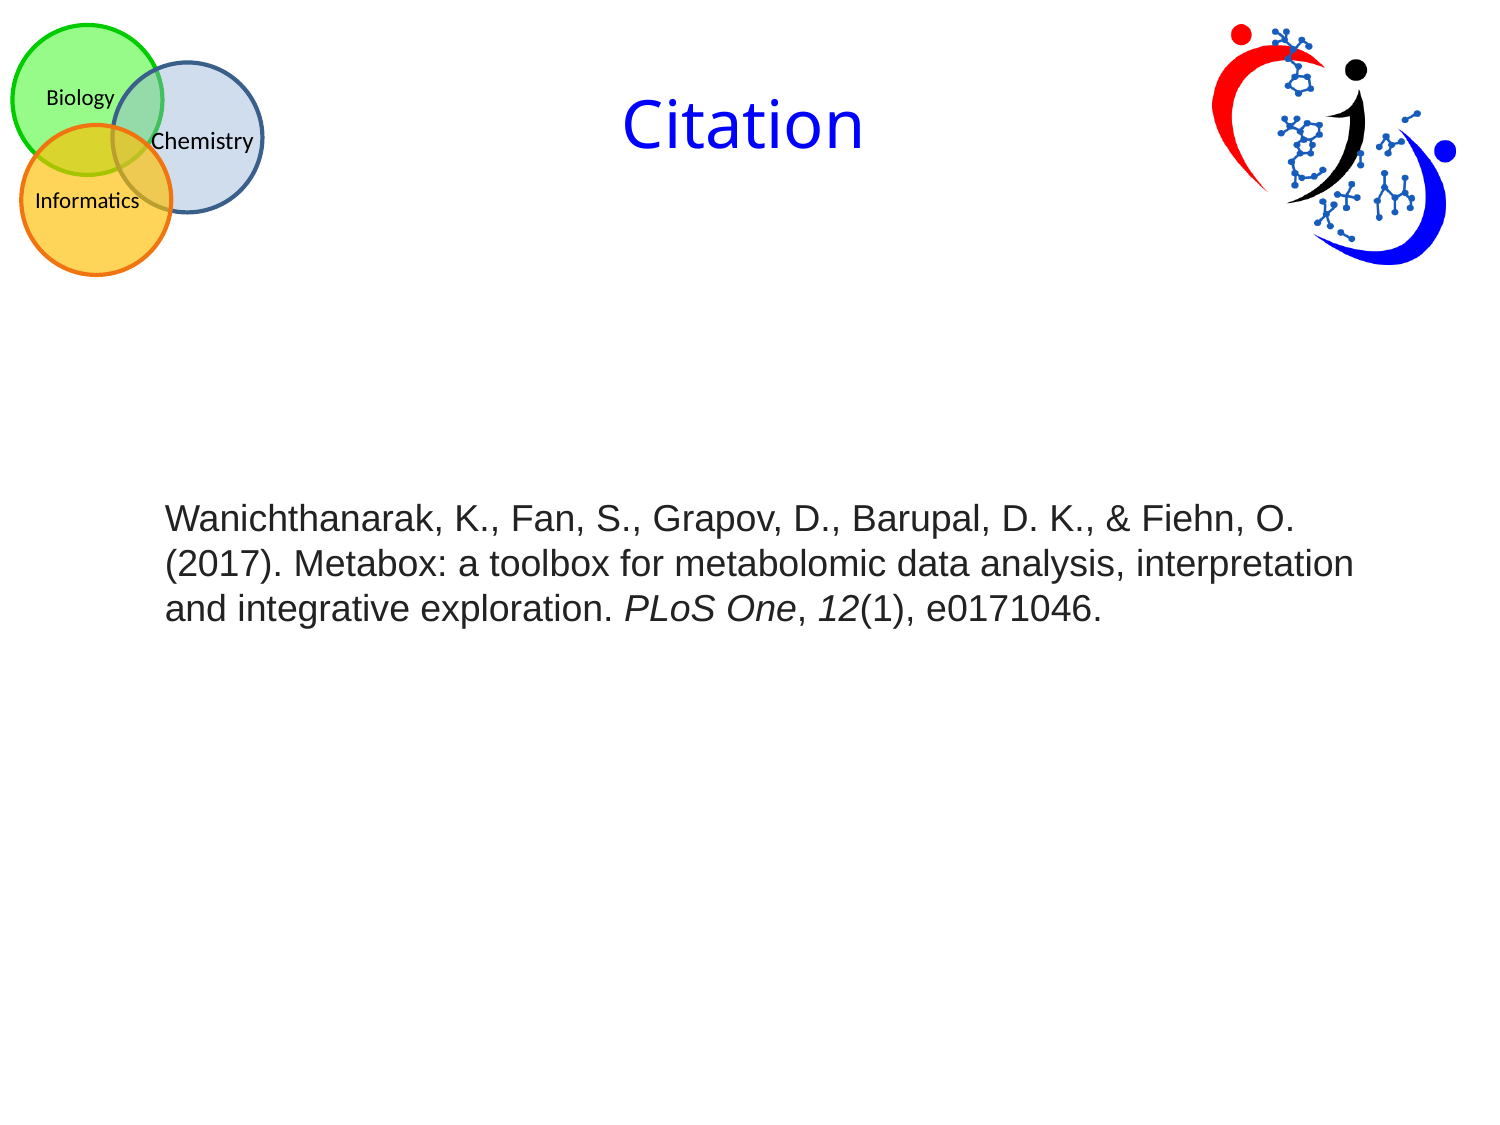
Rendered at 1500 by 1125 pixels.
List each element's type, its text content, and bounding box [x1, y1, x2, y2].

picture [1212, 24, 1456, 265]
text_box Citation [237, 74, 1250, 170]
text_box Wanichthanarak, K., Fan, S., Grapov, D., Barupal, D. K., & Fiehn, O. (2017). Metabox: a toolbox for metabolomic data analysis, interpretation and integrative exploration. PLoS One, 12(1), e0171046. [149, 486, 1413, 637]
